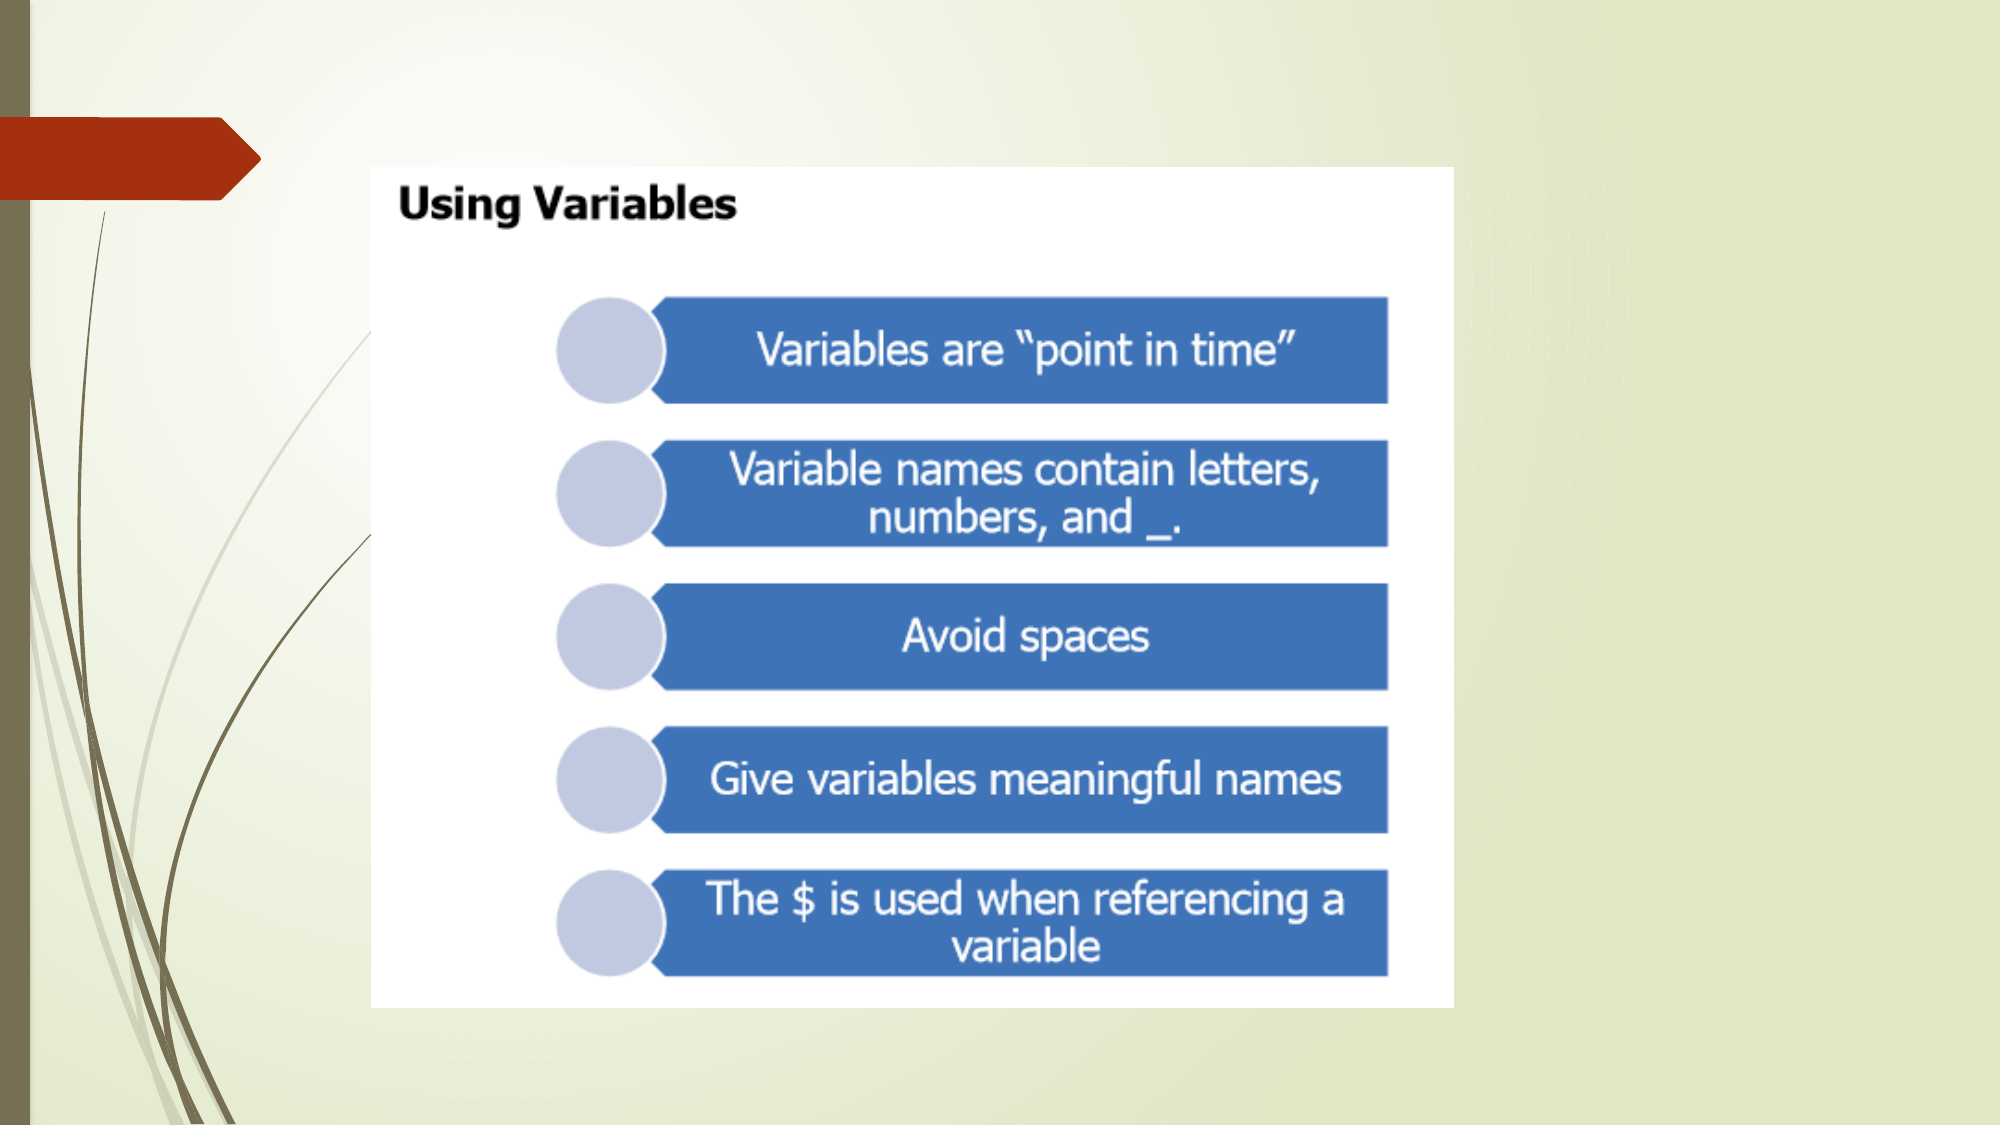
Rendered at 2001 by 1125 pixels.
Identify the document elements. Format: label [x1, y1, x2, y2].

picture [371, 167, 1454, 1008]
